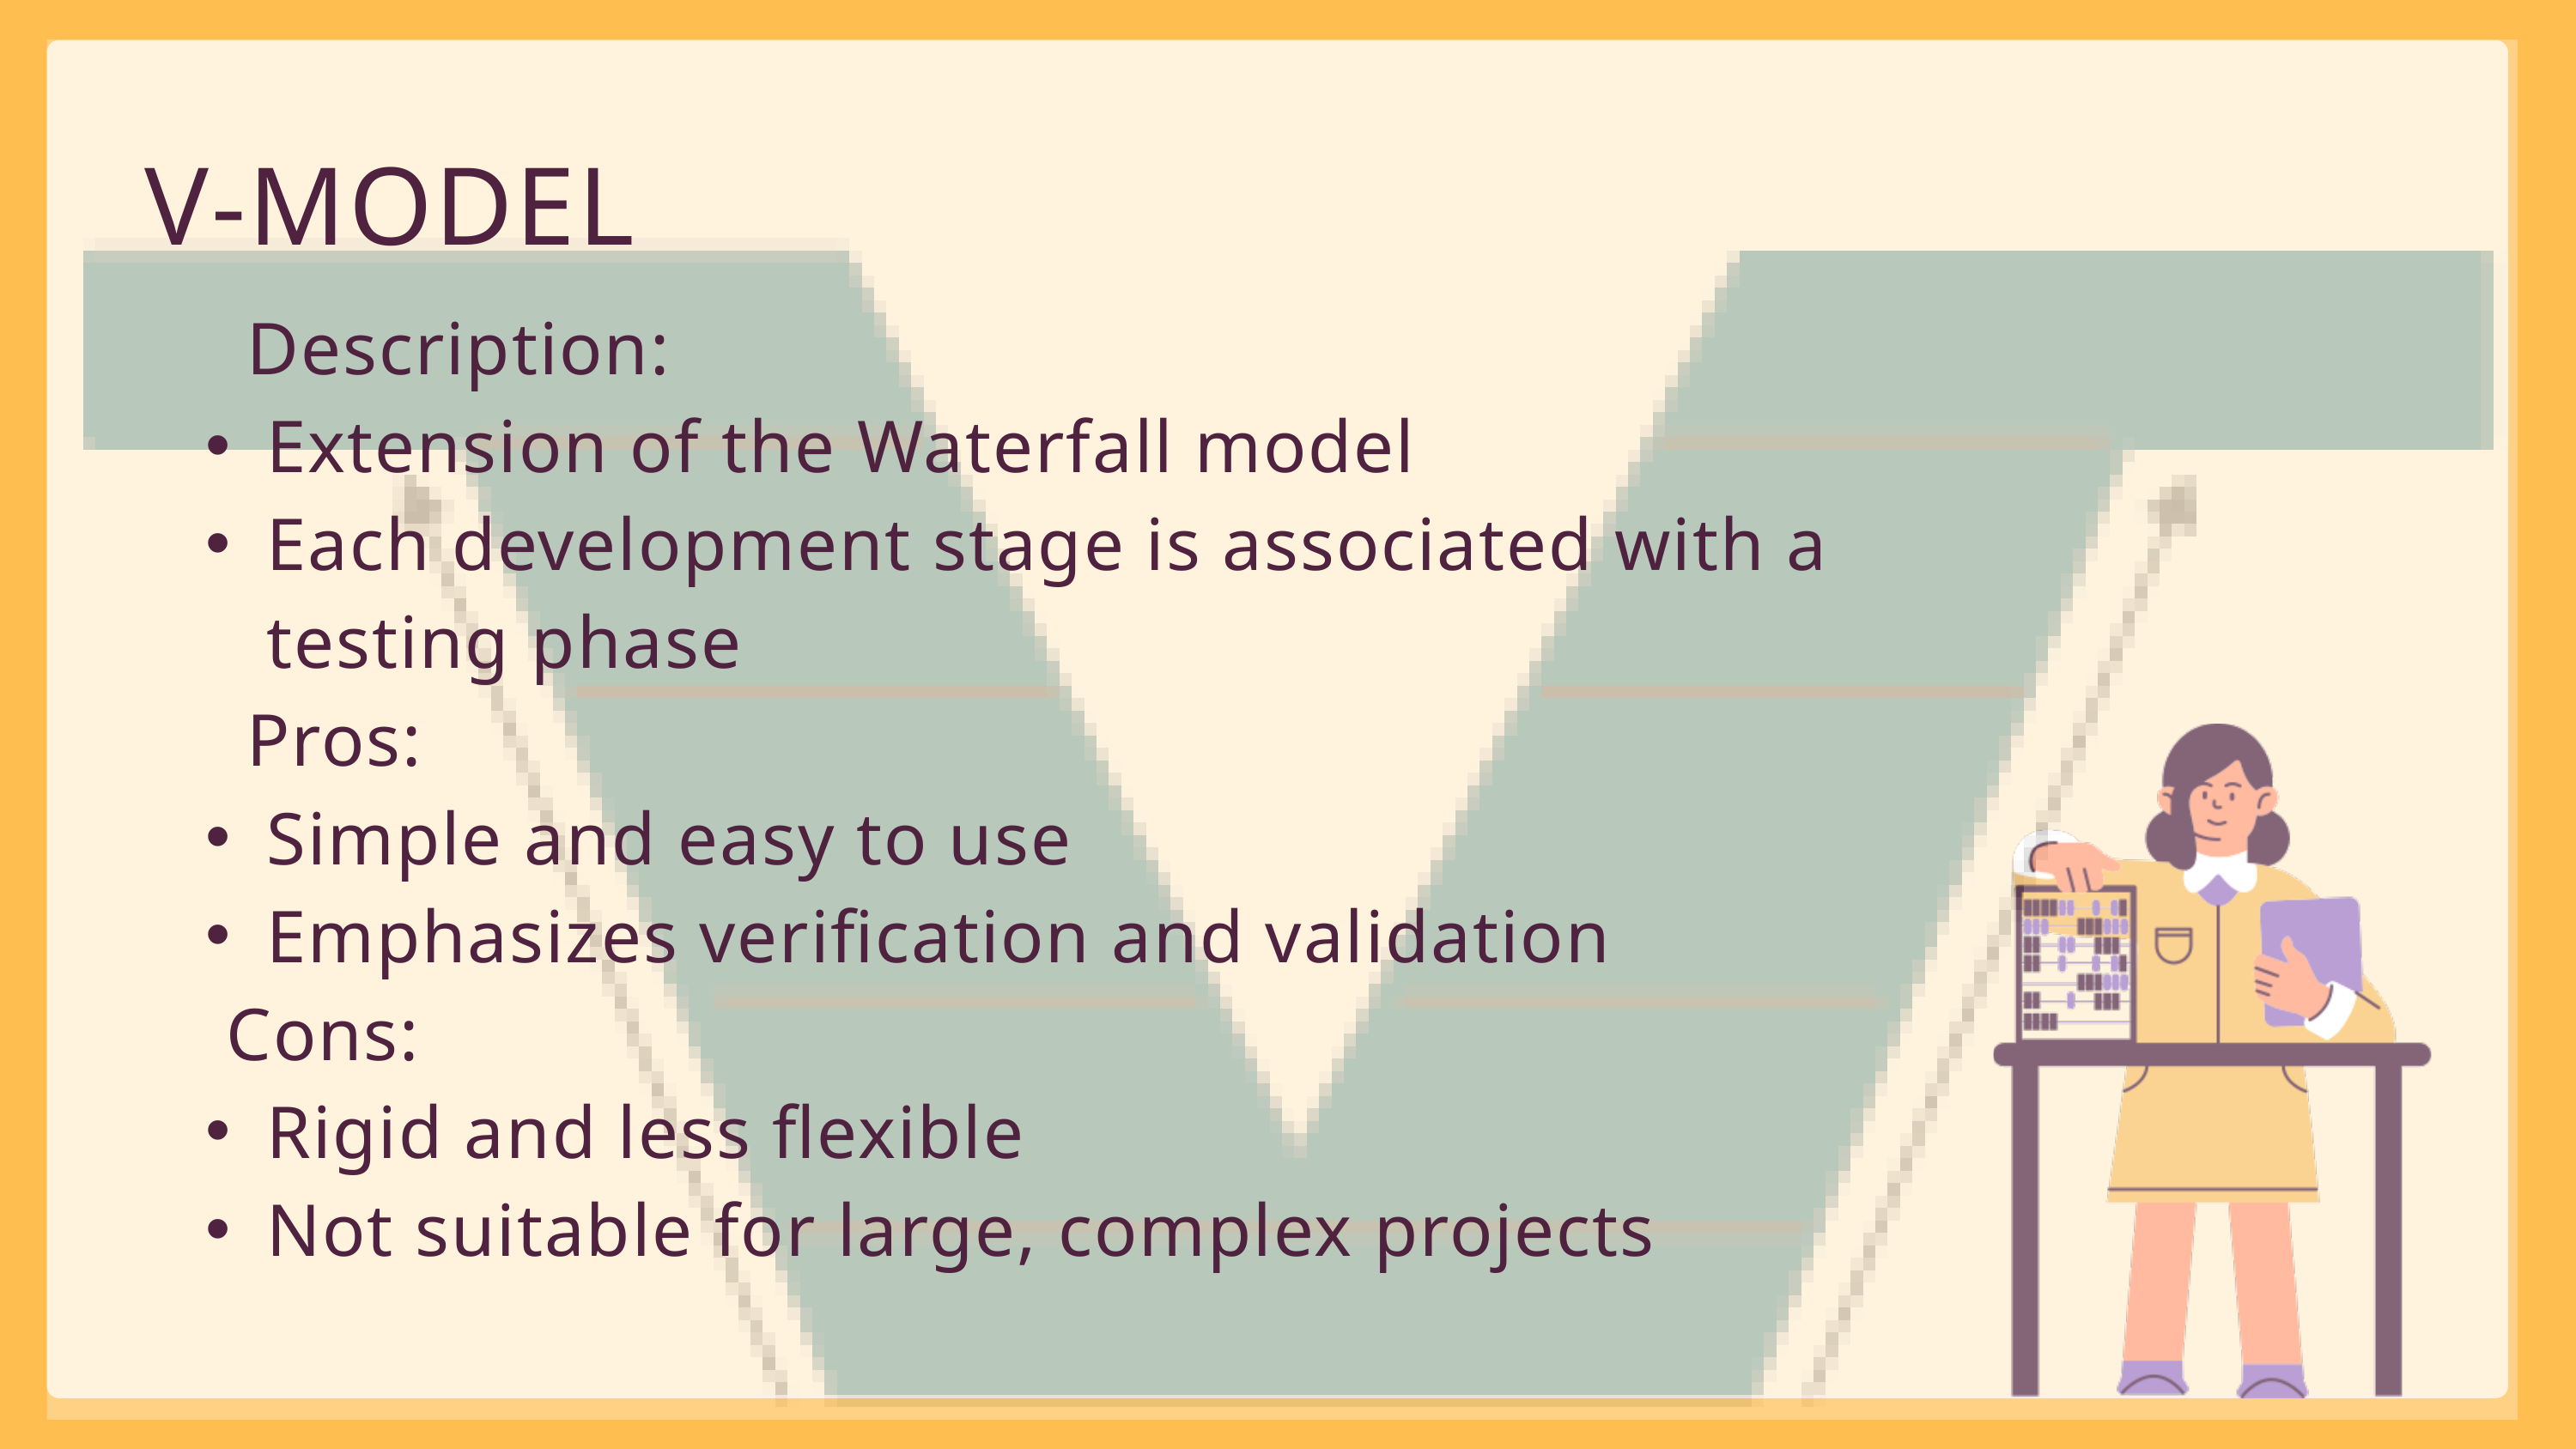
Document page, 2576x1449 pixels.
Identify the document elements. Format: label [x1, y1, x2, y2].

text_box [46, 39, 2509, 1399]
text_box [46, 39, 2518, 1420]
